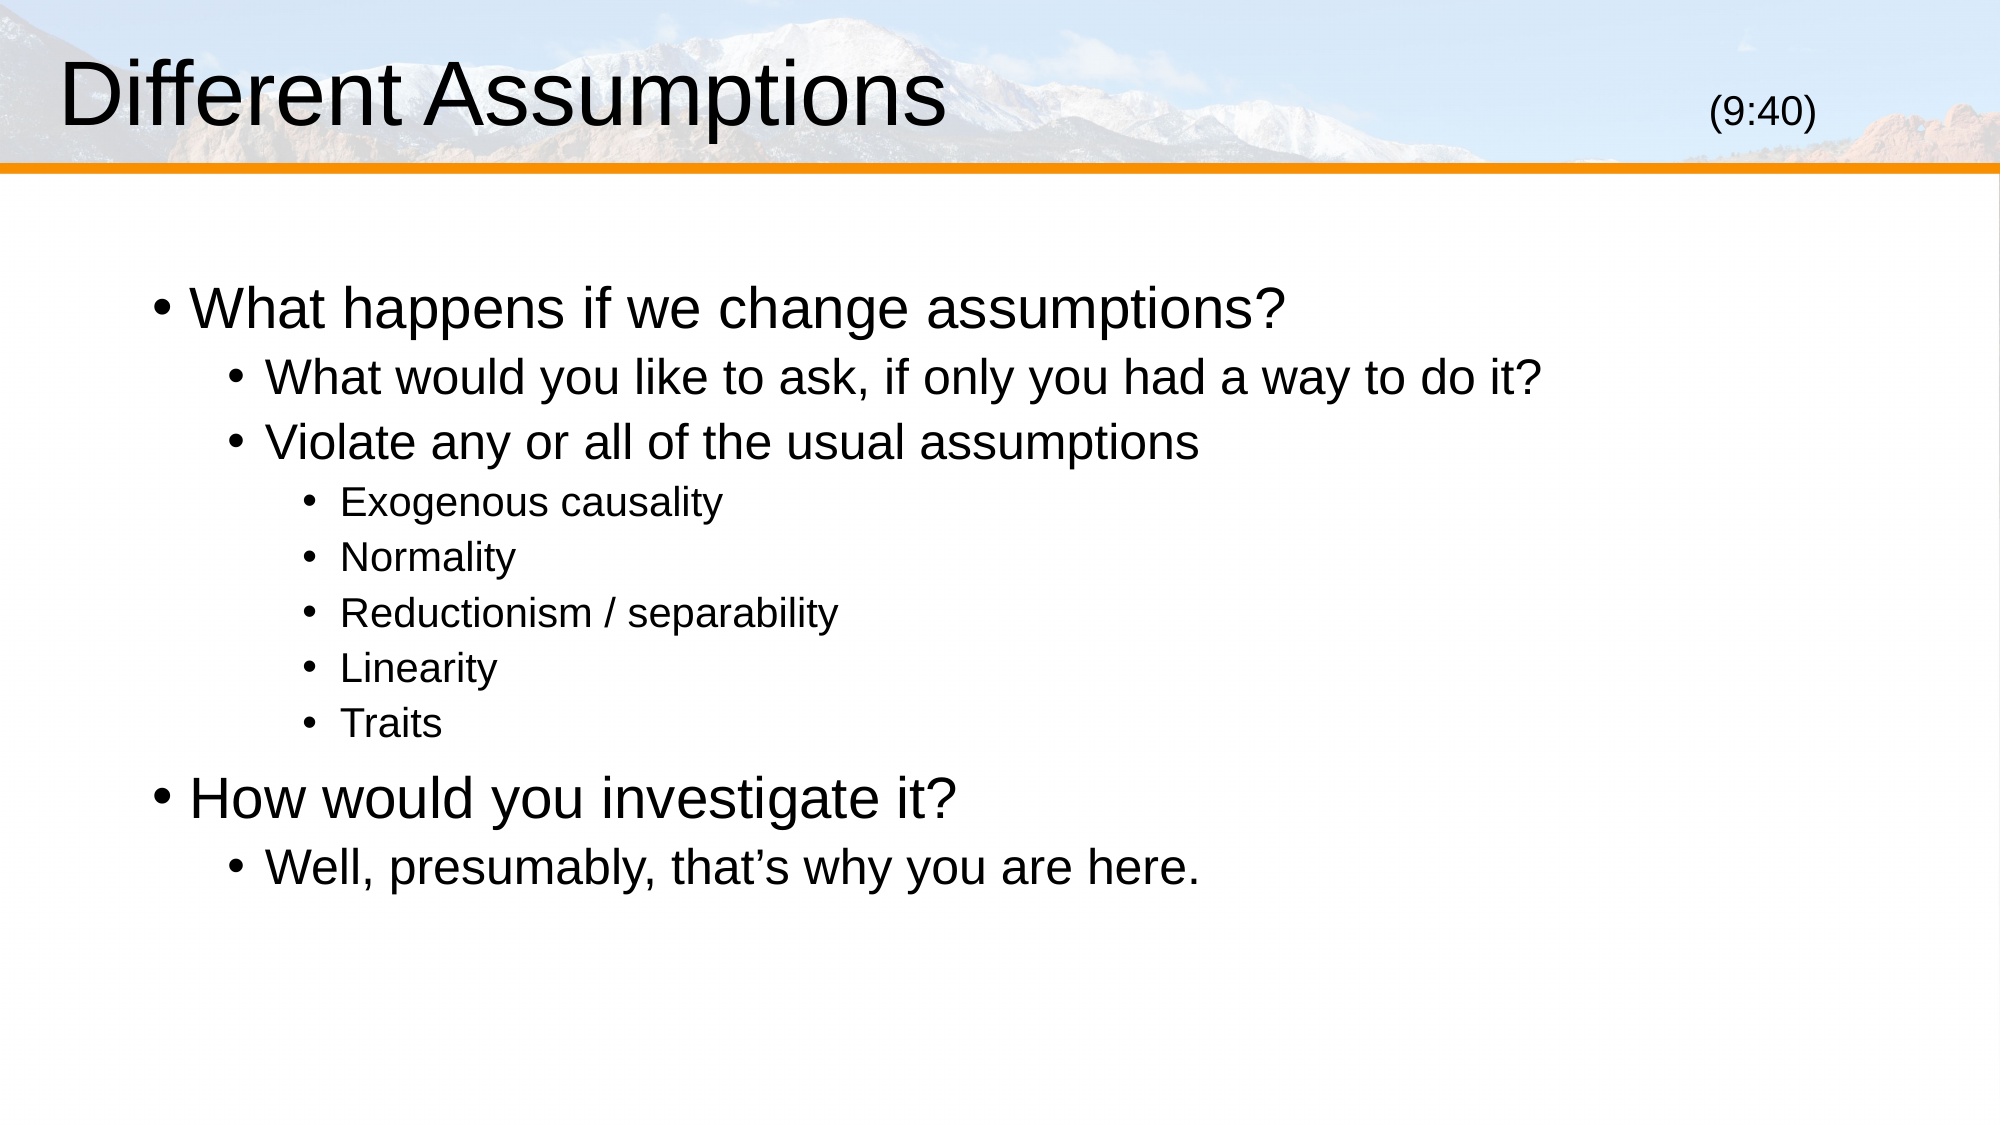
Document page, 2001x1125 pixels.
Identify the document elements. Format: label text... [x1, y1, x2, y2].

picture [0, 0, 2000, 1125]
title Different Assumptions (9:40) [43, 3, 1953, 188]
list What happens if we change assumptions? What would you like to ask, if only you had a way to do it? Violate any or all of the usual assumptions Exogenous causality Normality Reductionism / separability Linearity Traits How would you investigate it? Well, presumably, that’s why you are here. [137, 270, 1863, 985]
